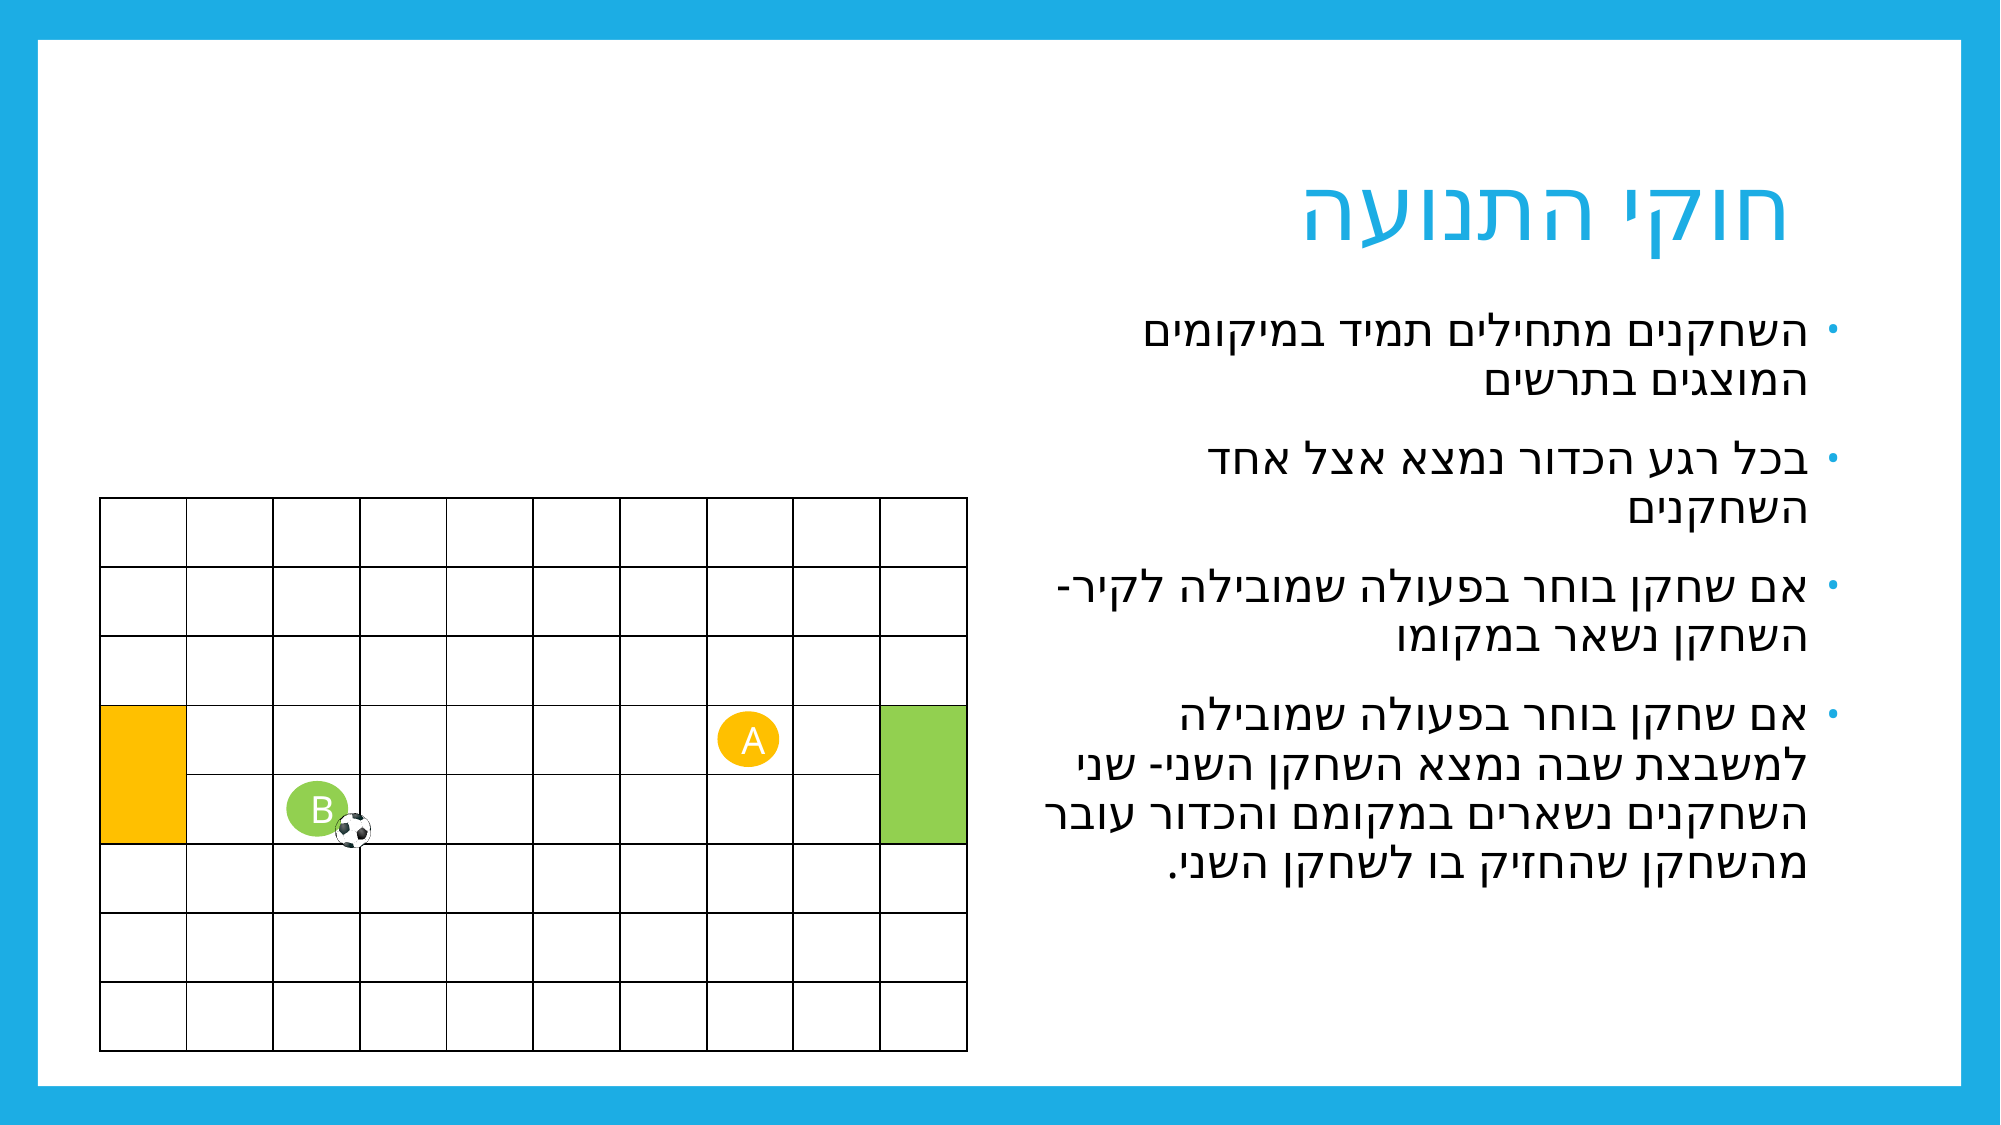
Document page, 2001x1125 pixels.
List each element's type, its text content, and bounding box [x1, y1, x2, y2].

table_header [187, 499, 272, 566]
table_cell [187, 845, 272, 912]
table_cell [881, 845, 966, 912]
table_cell [274, 845, 359, 912]
table_cell [534, 706, 619, 774]
table_cell [361, 637, 446, 705]
table_cell [794, 706, 879, 774]
table_cell [187, 983, 272, 1050]
title חוקי התנועה [187, 99, 1808, 323]
list השחקנים מתחילים תמיד במיקומים המוצגים בתרשים בכל רגע הכדור נמצא אצל אחד השחקנים אם שחקן בוחר בפעולה שמובילה לקיר- השחקן נשאר במקומו אם שחקן בוחר בפעולה שמובילה למשבצת שבה נמצא השחקן השני- שני השחקנים נשארים במקומם והכדור עובר מהשחקן שהחזיק בו לשחקן השני. [1026, 299, 1863, 1095]
table_cell [101, 983, 186, 1050]
table_cell [621, 983, 706, 1050]
table_cell [447, 568, 532, 635]
table_cell [274, 637, 359, 705]
table_cell [101, 914, 186, 981]
picture [335, 812, 372, 848]
table_cell [447, 983, 532, 1050]
table_cell [708, 568, 792, 635]
table_cell [447, 845, 532, 912]
table_header [534, 499, 619, 566]
table_cell [708, 914, 792, 981]
table_cell [621, 706, 706, 774]
table_cell [187, 775, 272, 843]
table_cell [621, 568, 706, 635]
table_cell [708, 706, 792, 774]
table_header [708, 499, 792, 566]
table_cell [881, 568, 966, 635]
table_cell [361, 568, 446, 635]
table_cell [621, 845, 706, 912]
table_cell [187, 914, 272, 981]
table_cell [361, 914, 446, 981]
table_cell [447, 706, 532, 774]
table_cell [187, 706, 272, 774]
table_cell [794, 637, 879, 705]
table_cell [447, 914, 532, 981]
table_cell [274, 775, 359, 843]
table_cell [881, 914, 966, 981]
table_cell [101, 706, 186, 843]
text_box B [284, 779, 350, 839]
table_cell [794, 568, 879, 635]
table_header [794, 499, 879, 566]
table_cell [794, 914, 879, 981]
table_cell [621, 637, 706, 705]
table_cell [534, 914, 619, 981]
table_cell [534, 637, 619, 705]
table_header [101, 499, 186, 566]
table_cell [361, 775, 446, 843]
table_cell [101, 637, 186, 705]
table_cell [361, 983, 446, 1050]
table_cell [447, 637, 532, 705]
table_cell [794, 775, 879, 843]
table_cell [534, 845, 619, 912]
table_cell [101, 845, 186, 912]
table_cell [534, 983, 619, 1050]
table_cell [534, 775, 619, 843]
table_header [447, 499, 532, 566]
table_cell [274, 568, 359, 635]
table_cell [794, 983, 879, 1050]
table_cell [534, 568, 619, 635]
table_cell [621, 775, 706, 843]
table_cell [708, 775, 792, 843]
table_cell [361, 706, 446, 774]
table_cell [361, 845, 446, 912]
table_cell [274, 706, 359, 774]
table_cell [621, 914, 706, 981]
table_cell [447, 775, 532, 843]
table_cell [187, 637, 272, 705]
table_cell [187, 568, 272, 635]
table_cell [274, 983, 359, 1050]
table_cell [708, 845, 792, 912]
table_cell [881, 637, 966, 705]
table_cell [881, 983, 966, 1050]
table_cell [881, 706, 966, 843]
table_header [274, 499, 359, 566]
table_cell [708, 637, 792, 705]
table_header [881, 499, 966, 566]
table_cell [274, 914, 359, 981]
table_cell [794, 845, 879, 912]
table_header [361, 499, 446, 566]
table_cell [708, 983, 792, 1050]
table_cell [101, 568, 186, 635]
table_header [621, 499, 706, 566]
text_box A [715, 709, 781, 769]
